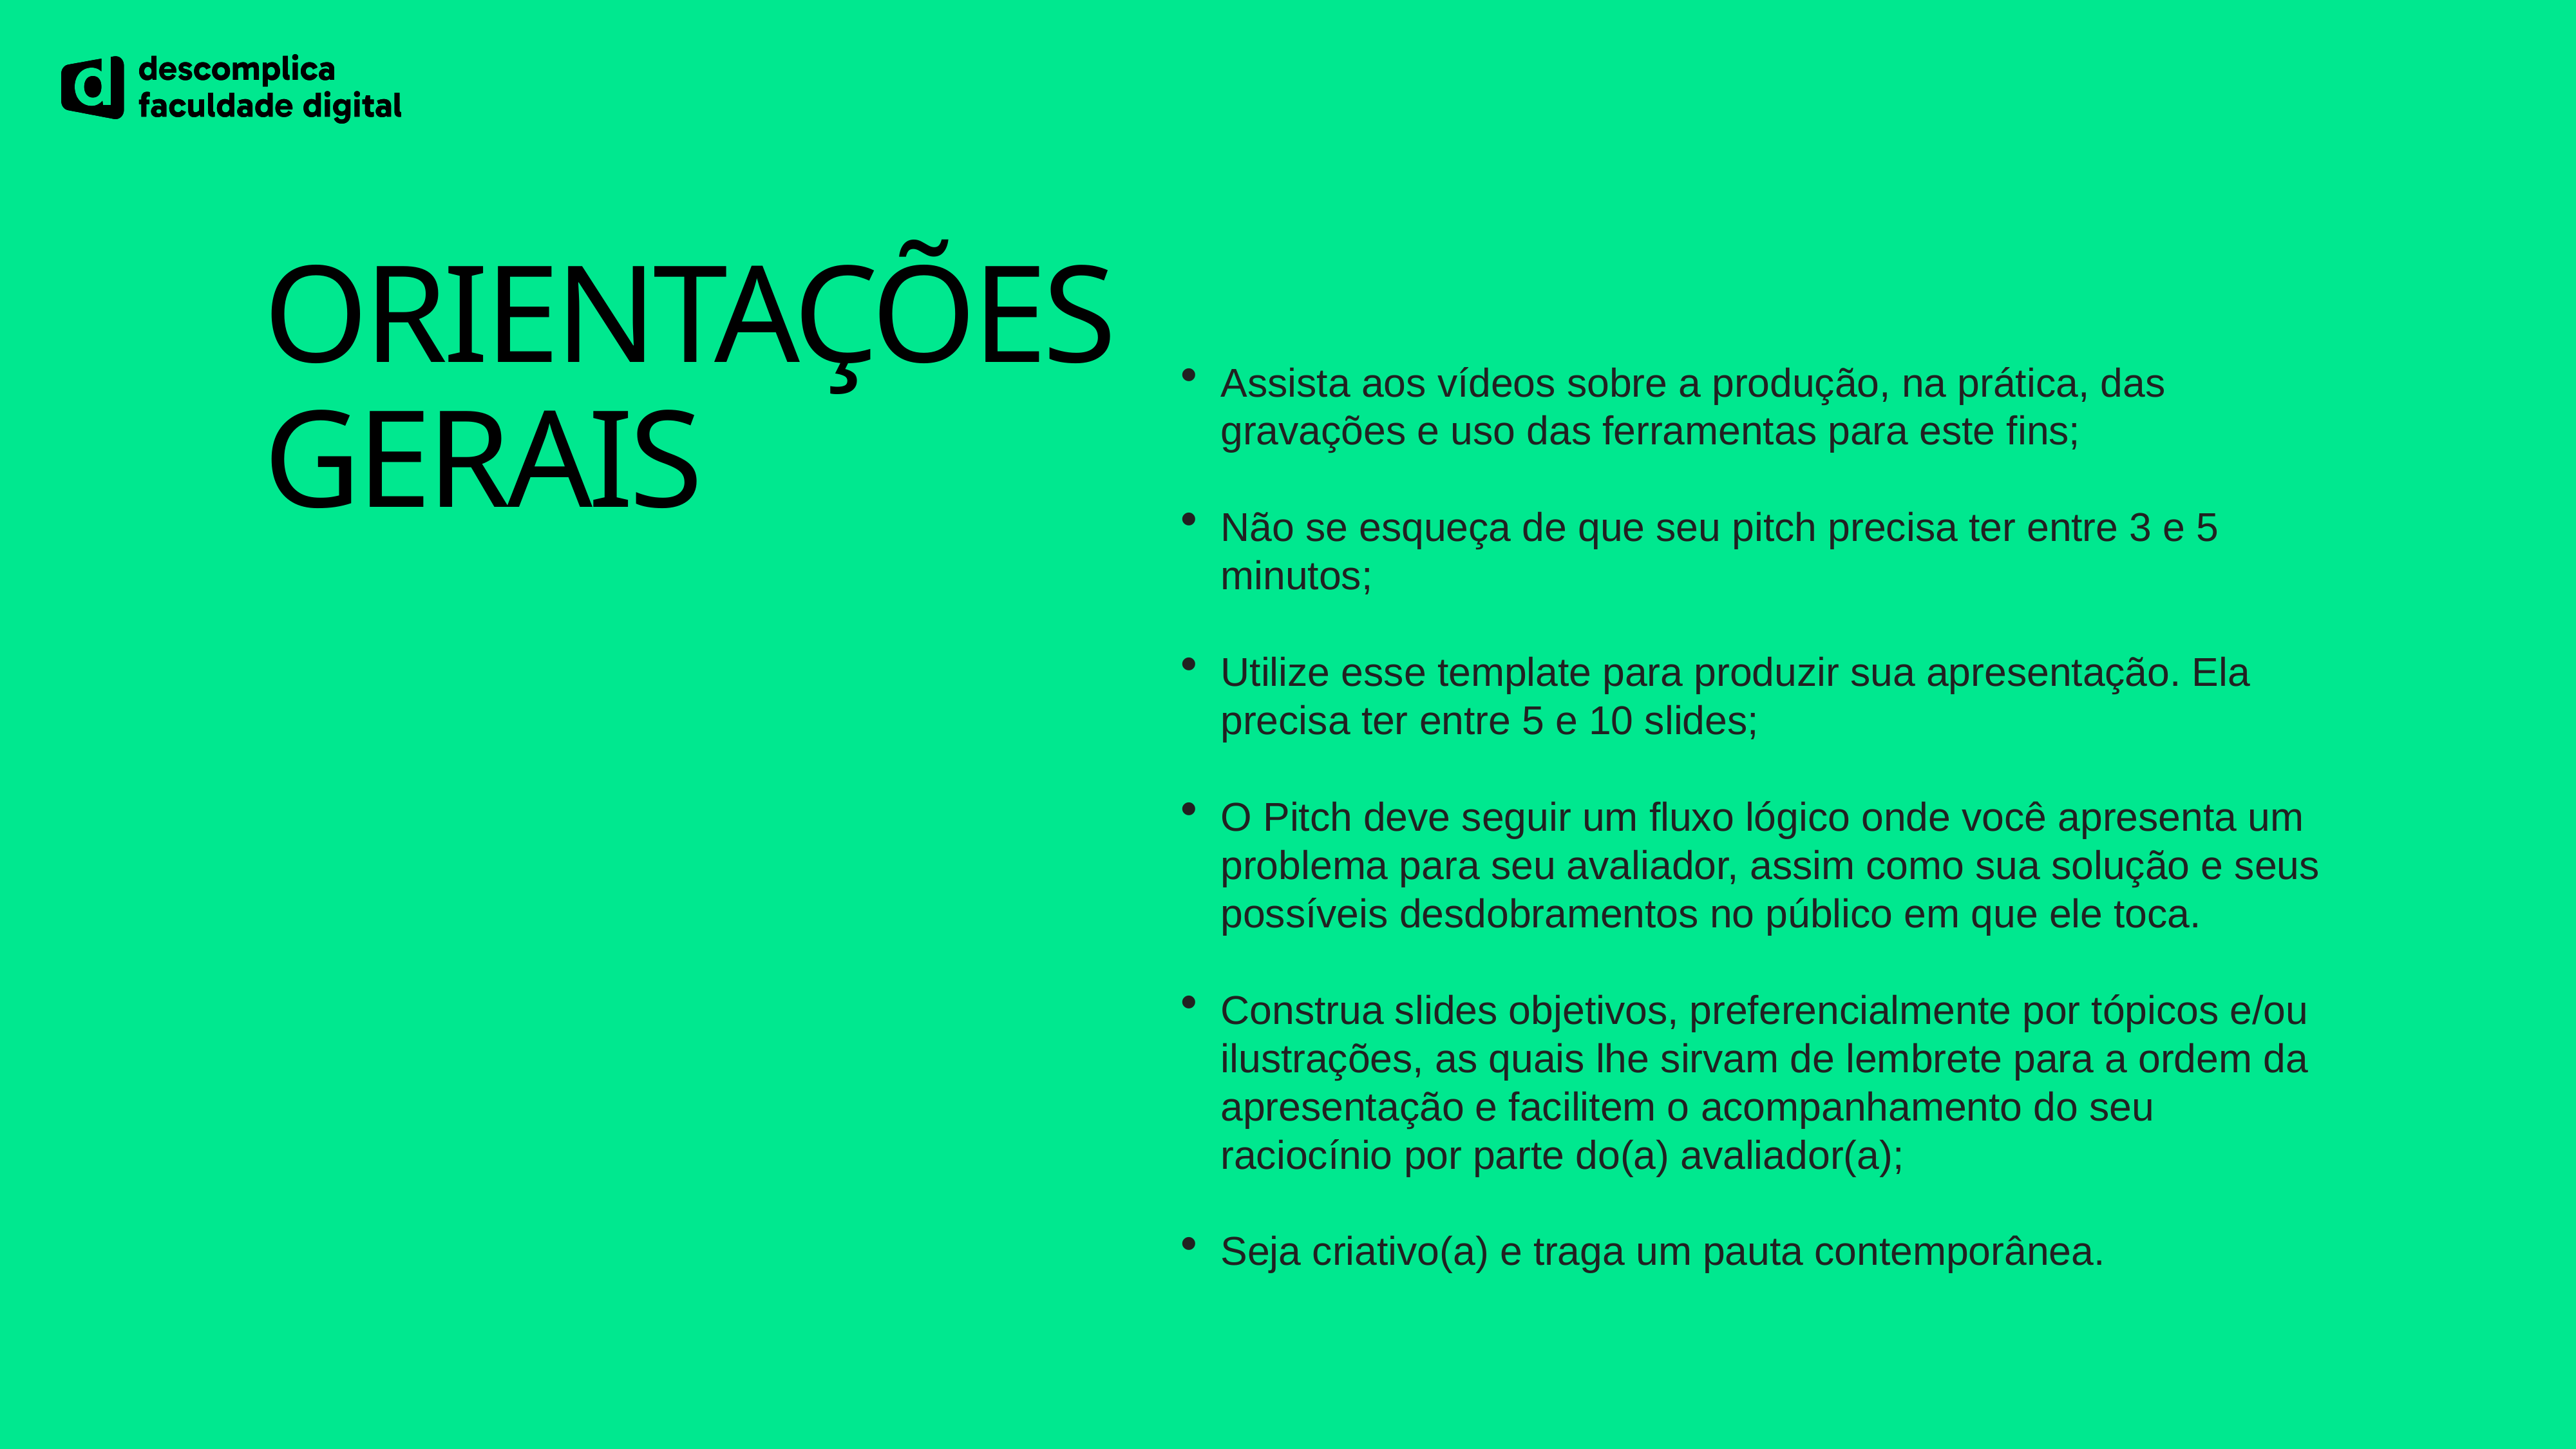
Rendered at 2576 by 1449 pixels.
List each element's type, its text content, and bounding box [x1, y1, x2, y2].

text_box Assista aos vídeos sobre a produção, na prática, das gravações e uso das ferramentas para este fins; Não se esqueça de que seu pitch precisa ter entre 3 e 5 minutos; Utilize esse template para produzir sua apresentação. Ela precisa ter entre 5 e 10 slides; O Pitch deve seguir um fluxo lógico onde você apresenta um problema para seu avaliador, assim como sua solução e seus possíveis desdobramentos no público em que ele toca. Construa slides objetivos, preferencialmente por tópicos e/ou ilustrações, as quais lhe sirvam de lembrete para a ordem da apresentação e facilitem o acompanhamento do seu raciocínio por parte do(a) avaliador(a); Seja criativo(a) e traga um pauta contemporânea. [1180, 356, 2336, 1274]
text_box ORIENTAÇÕES GERAIS [263, 246, 1131, 536]
picture [60, 54, 402, 124]
